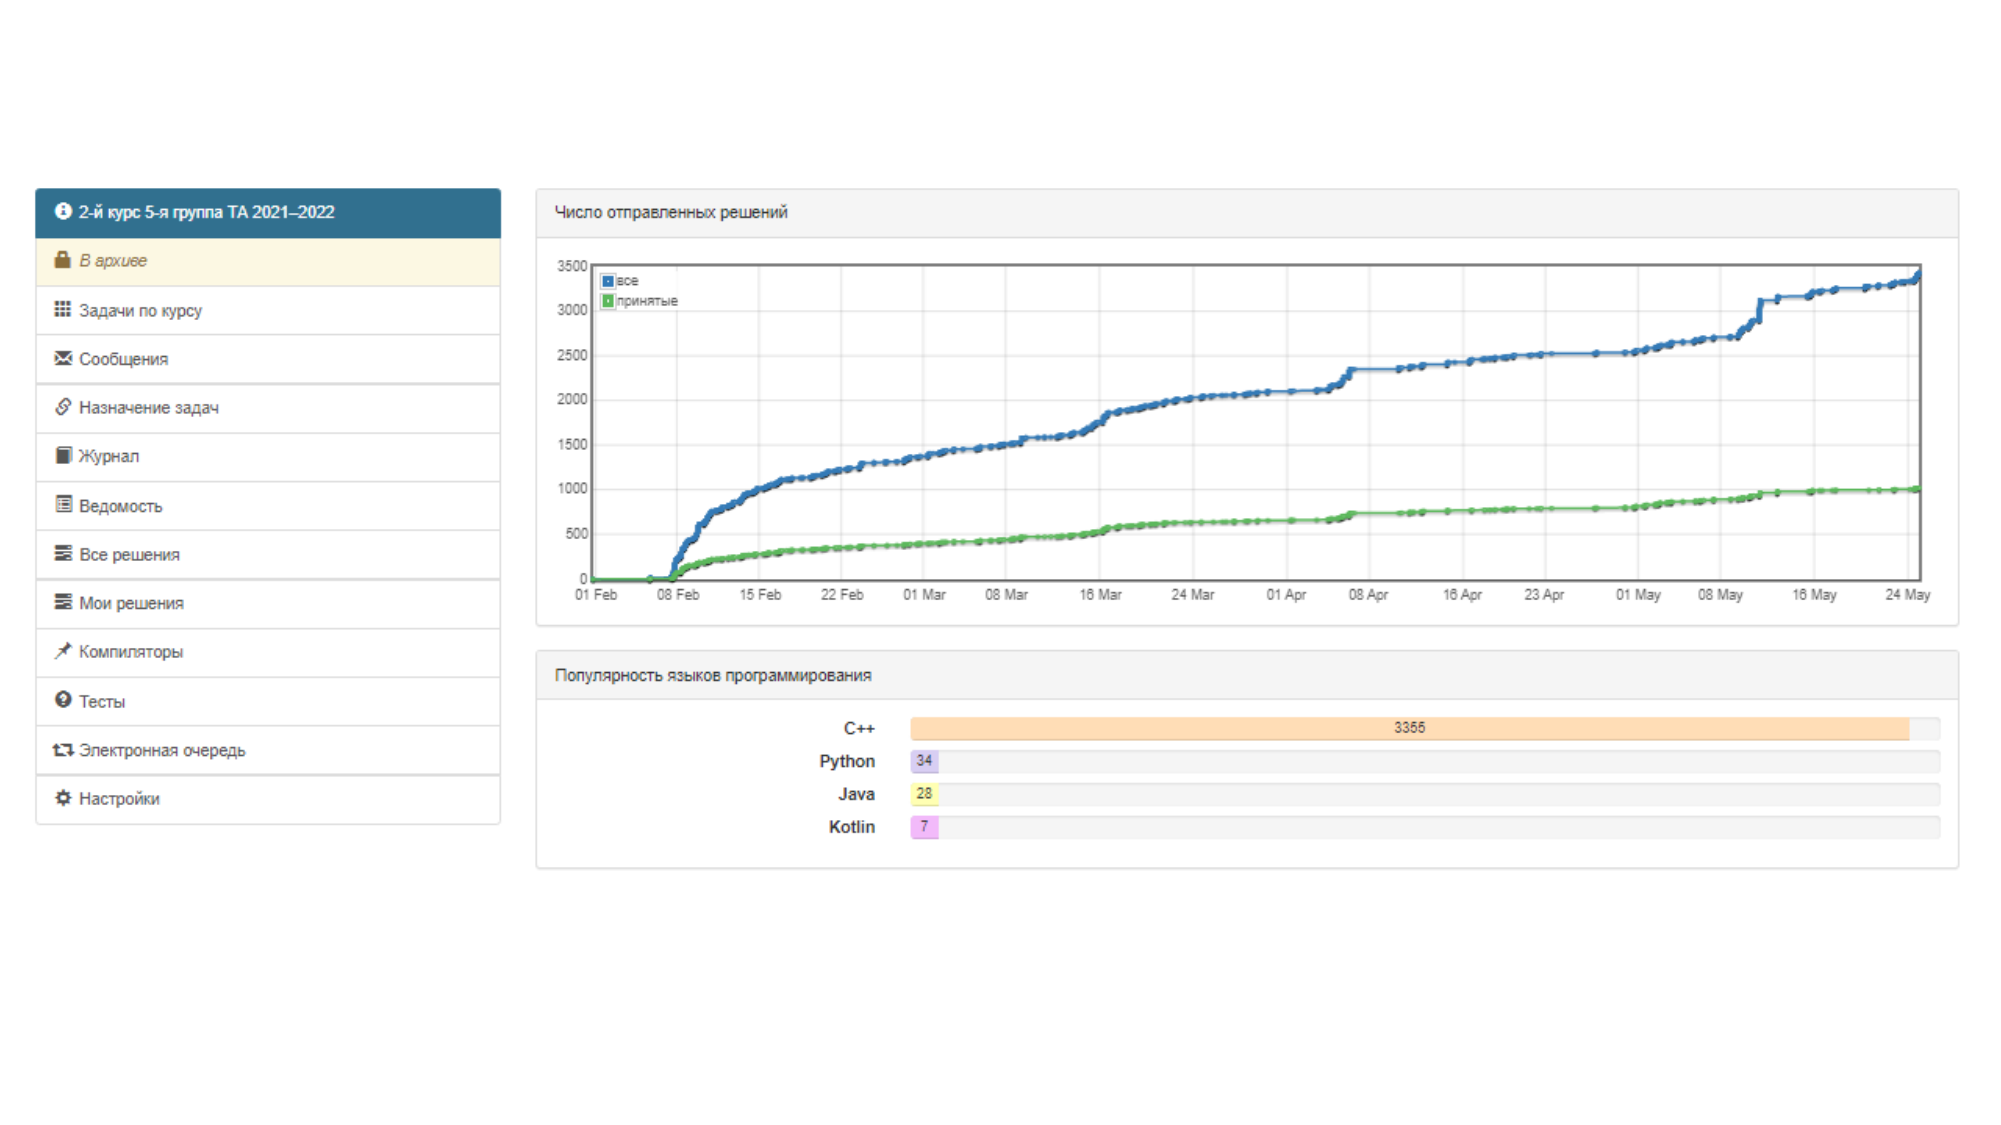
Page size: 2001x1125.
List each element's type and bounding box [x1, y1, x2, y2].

picture [23, 187, 1977, 938]
